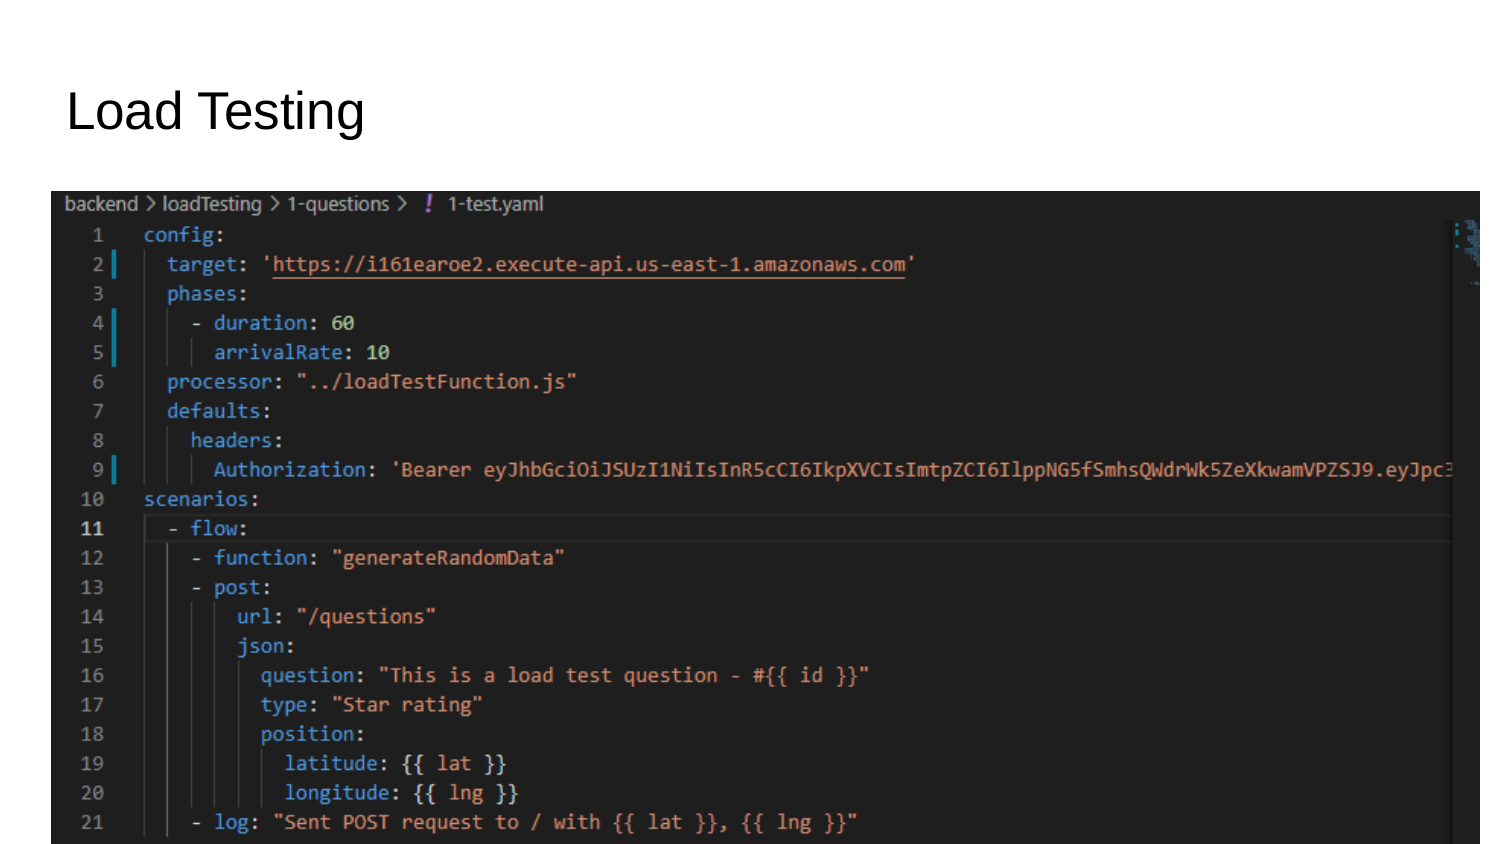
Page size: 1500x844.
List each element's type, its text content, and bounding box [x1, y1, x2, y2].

title Load Testing [51, 61, 1449, 156]
picture [50, 191, 1481, 844]
